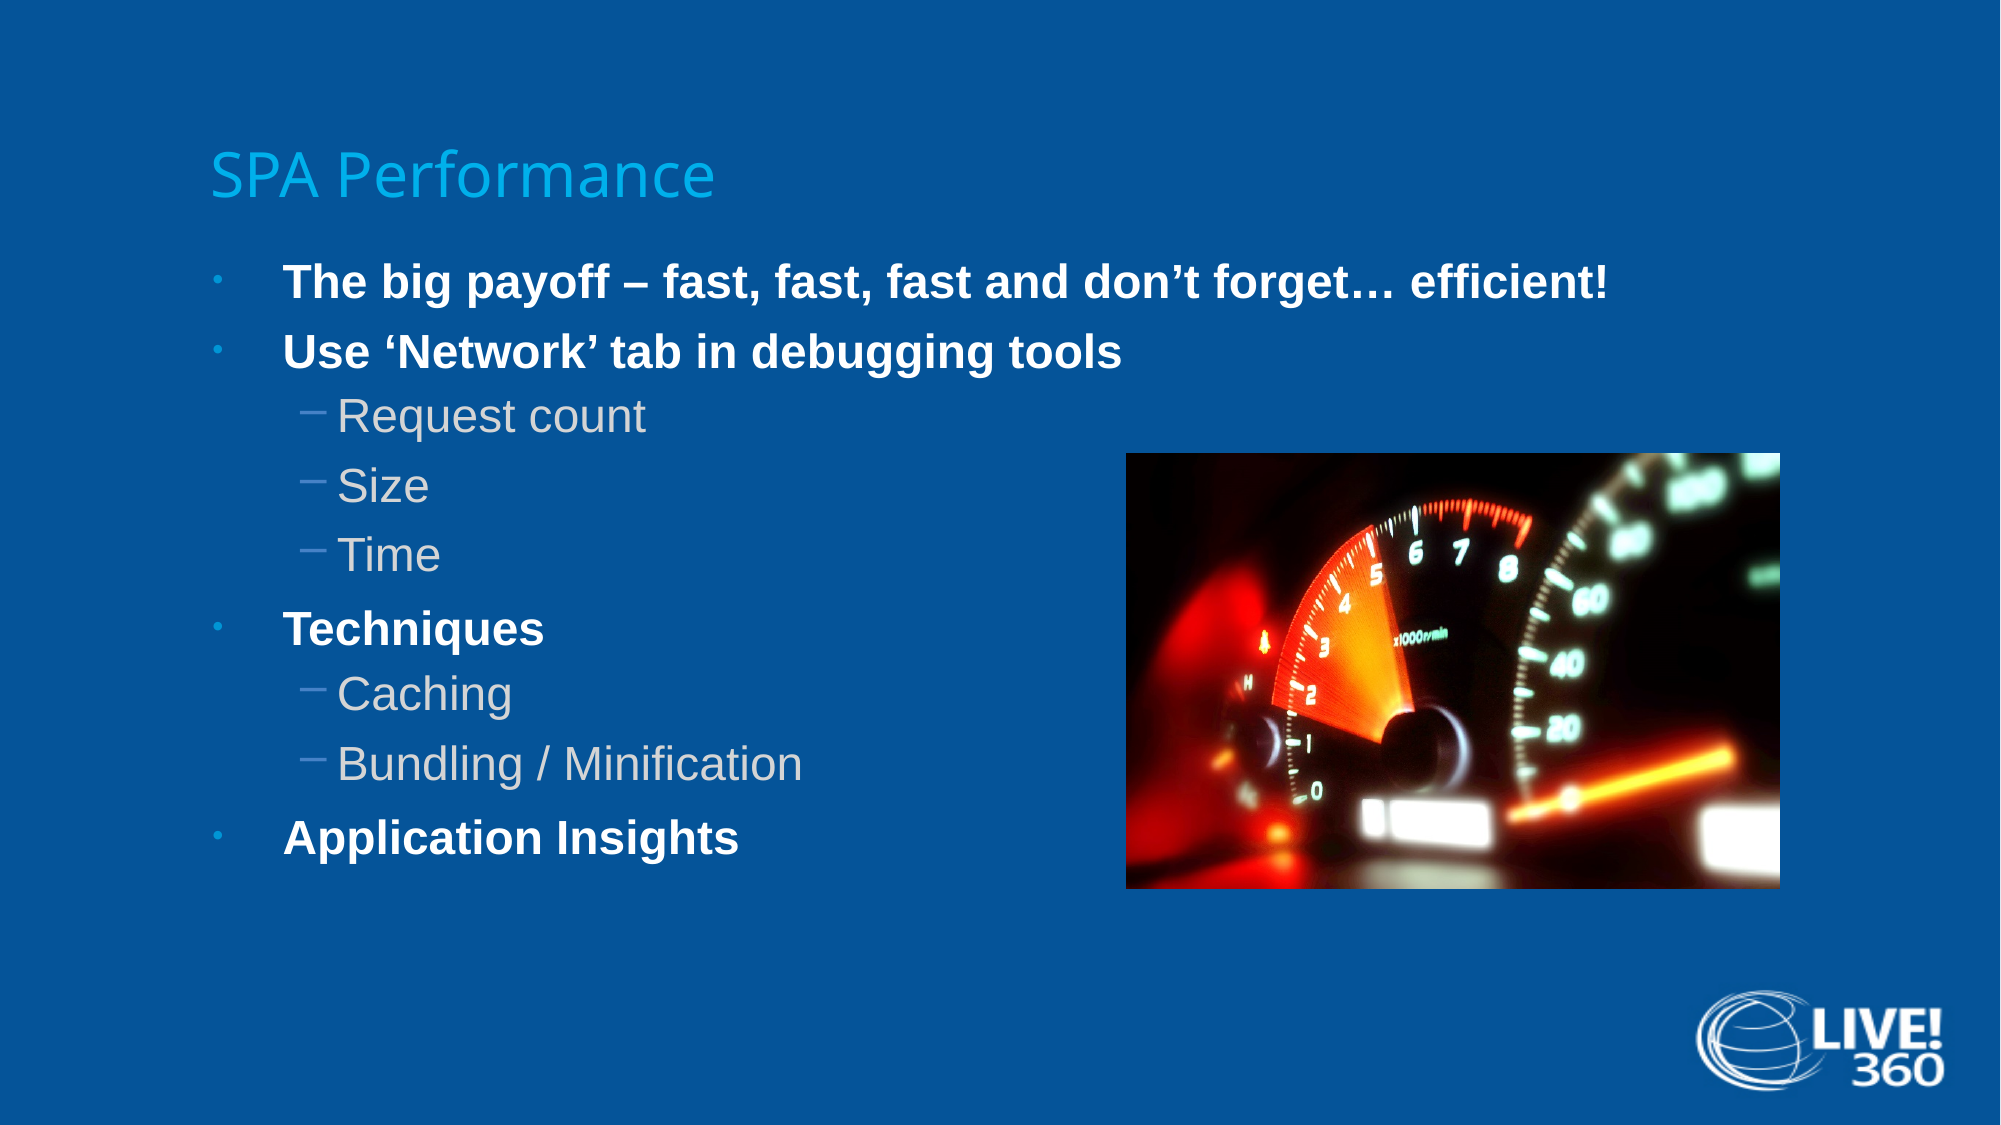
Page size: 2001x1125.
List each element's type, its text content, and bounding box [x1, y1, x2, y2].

list The big payoff – fast, fast, fast and don’t forget… efficient! Use ‘Network’ tab in debugging tools Request count Size Time Techniques Caching Bundling / Minification Application Insights [196, 243, 1809, 1026]
picture [0, 0, 2001, 1125]
title SPA Performance [195, 21, 1808, 217]
